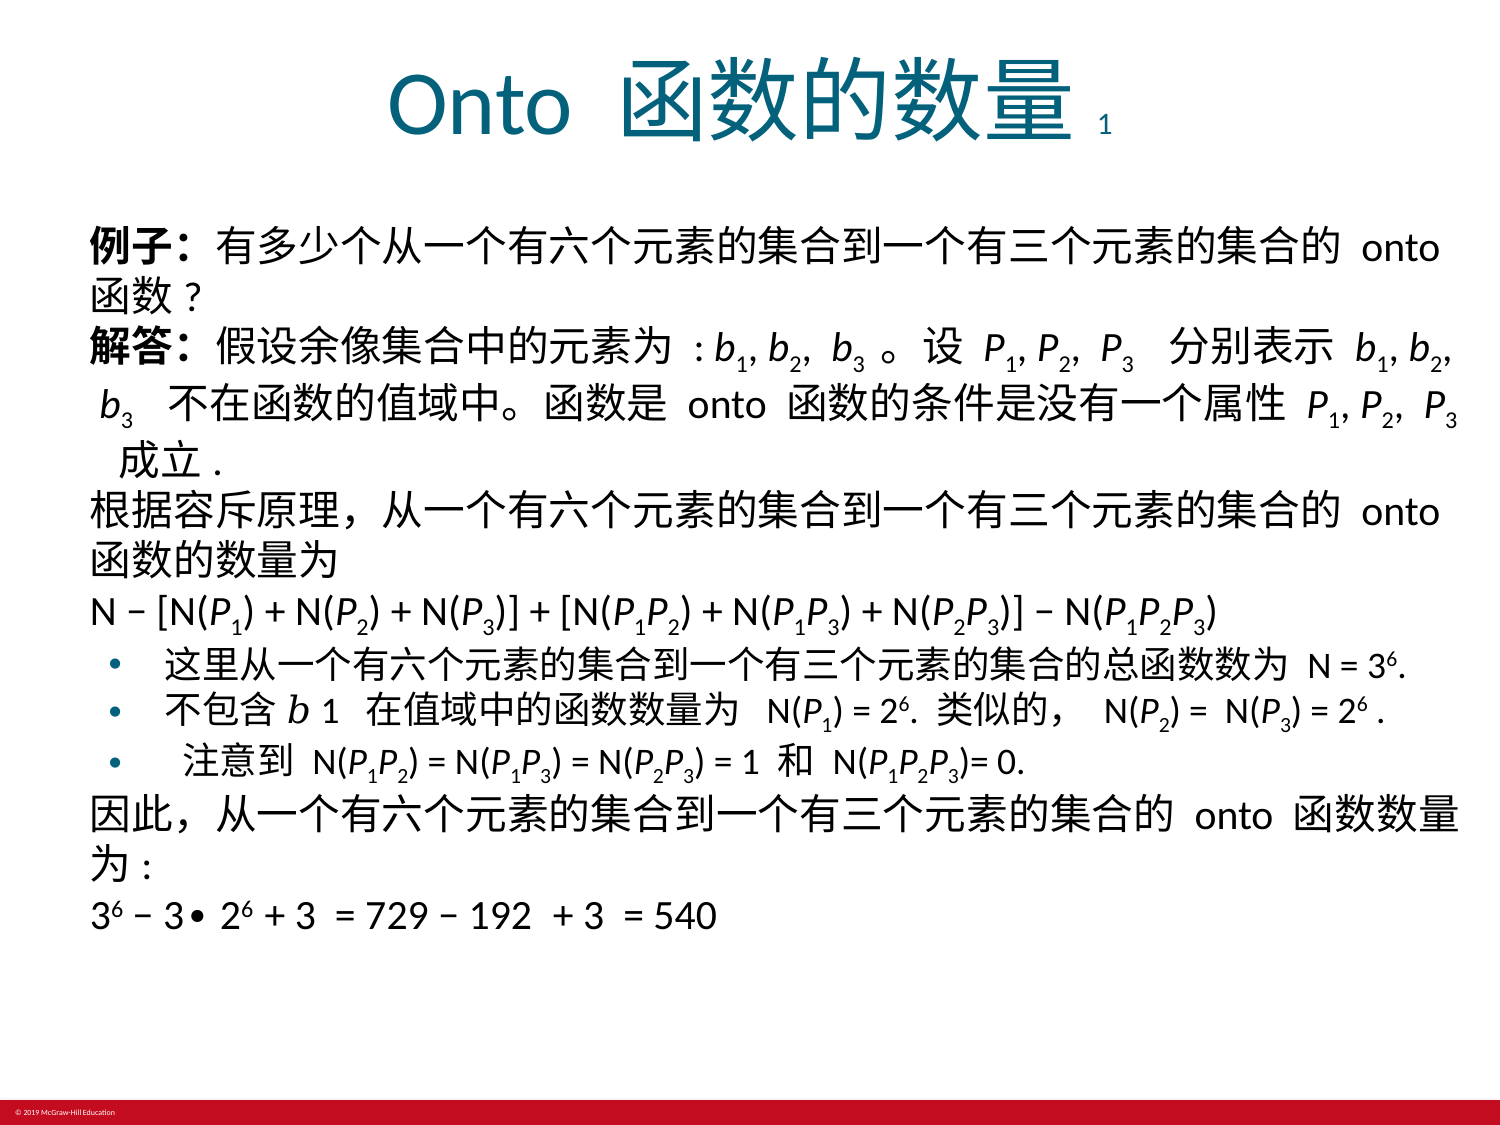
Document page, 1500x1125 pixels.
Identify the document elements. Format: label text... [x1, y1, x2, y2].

title Onto 函数的数量1 [0, 0, 1500, 195]
list 例子：有多少个从一个有六个元素的集合到一个有三个元素的集合的 onto 函数? 解答：假设余像集合中的元素为 : b1, b2, b3 。设 P1, P2, P3 ​ 分别表示 b1, b2, b3 ​ 不在函数的值域中。函数是 onto 函数的条件是没有一个属性 P1, P2, P3 ​ 成立. 根据容斥原理，从一个有六个元素的集合到一个有三个元素的集合的 onto 函数的数量为 N − [N(P1) + N(P2) + N(P3)] + [N(P1P2) + N(P1P3) + N(P2P3)] − N(P1P2P3) 这里从一个有六个元素的集合到一个有三个元素的集合的总函数数为 N = 36. 不包含 𝑏1 在值域中的函数数量为 N(P1) = 26. 类似的， N(P2) = N(P3) = 26 . 注意到 N(P1P2) = N(P1P3) = N(P2P3) = 1 和 N(P1P2P3)= 0. 因此，从一个有六个元素的集合到一个有三个元素的集合的 onto 函数数量为: 36 − 3∙ 26 + 3 = 729 − 192 + 3 = 540 [75, 212, 1475, 1075]
